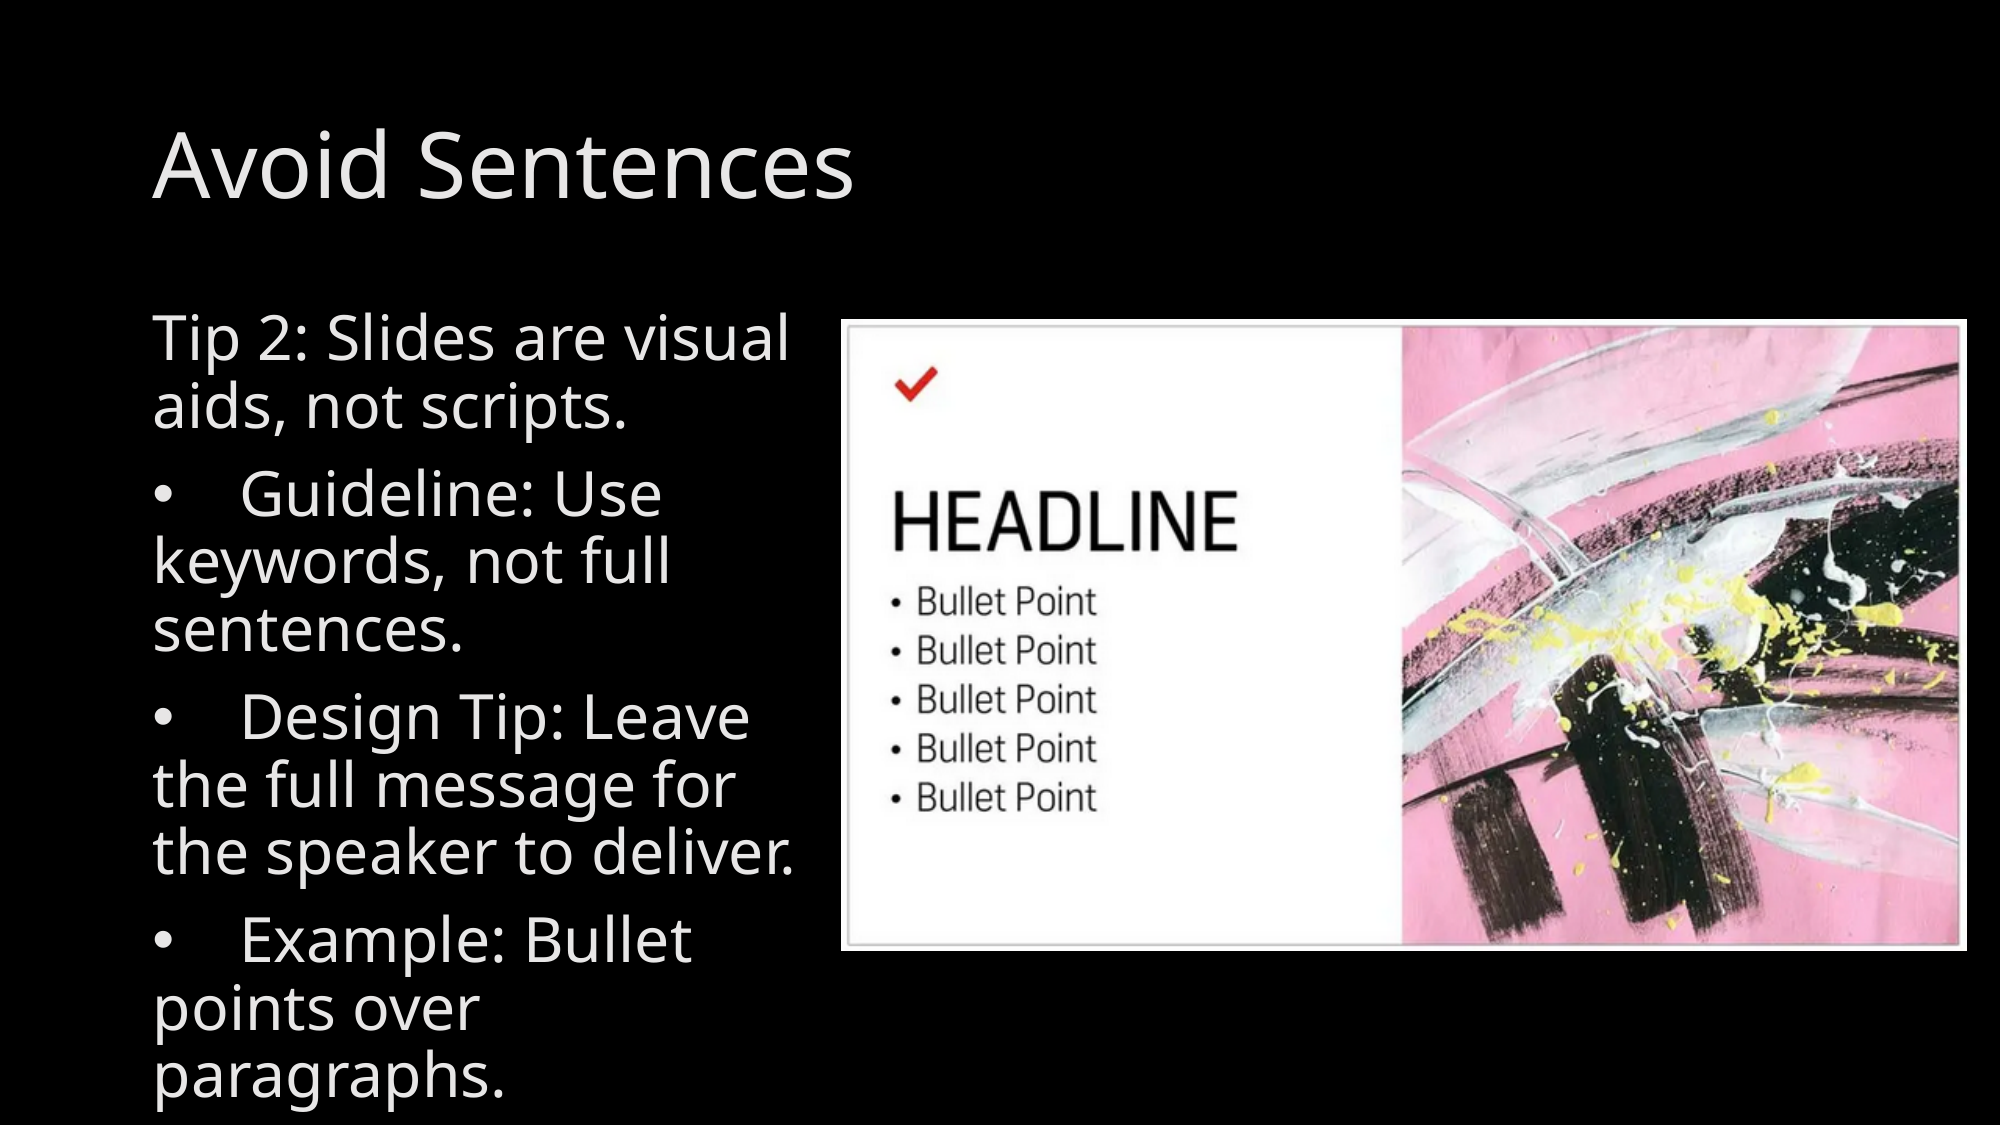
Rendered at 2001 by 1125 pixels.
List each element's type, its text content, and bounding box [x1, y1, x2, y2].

picture [841, 319, 1967, 951]
title Avoid Sentences [137, 59, 1863, 278]
list Tip 2: Slides are visual aids, not scripts. Guideline: Use keywords, not full sentences. Design Tip: Leave the full message for the speaker to deliver. Example: Bullet points over paragraphs. [137, 299, 842, 1014]
